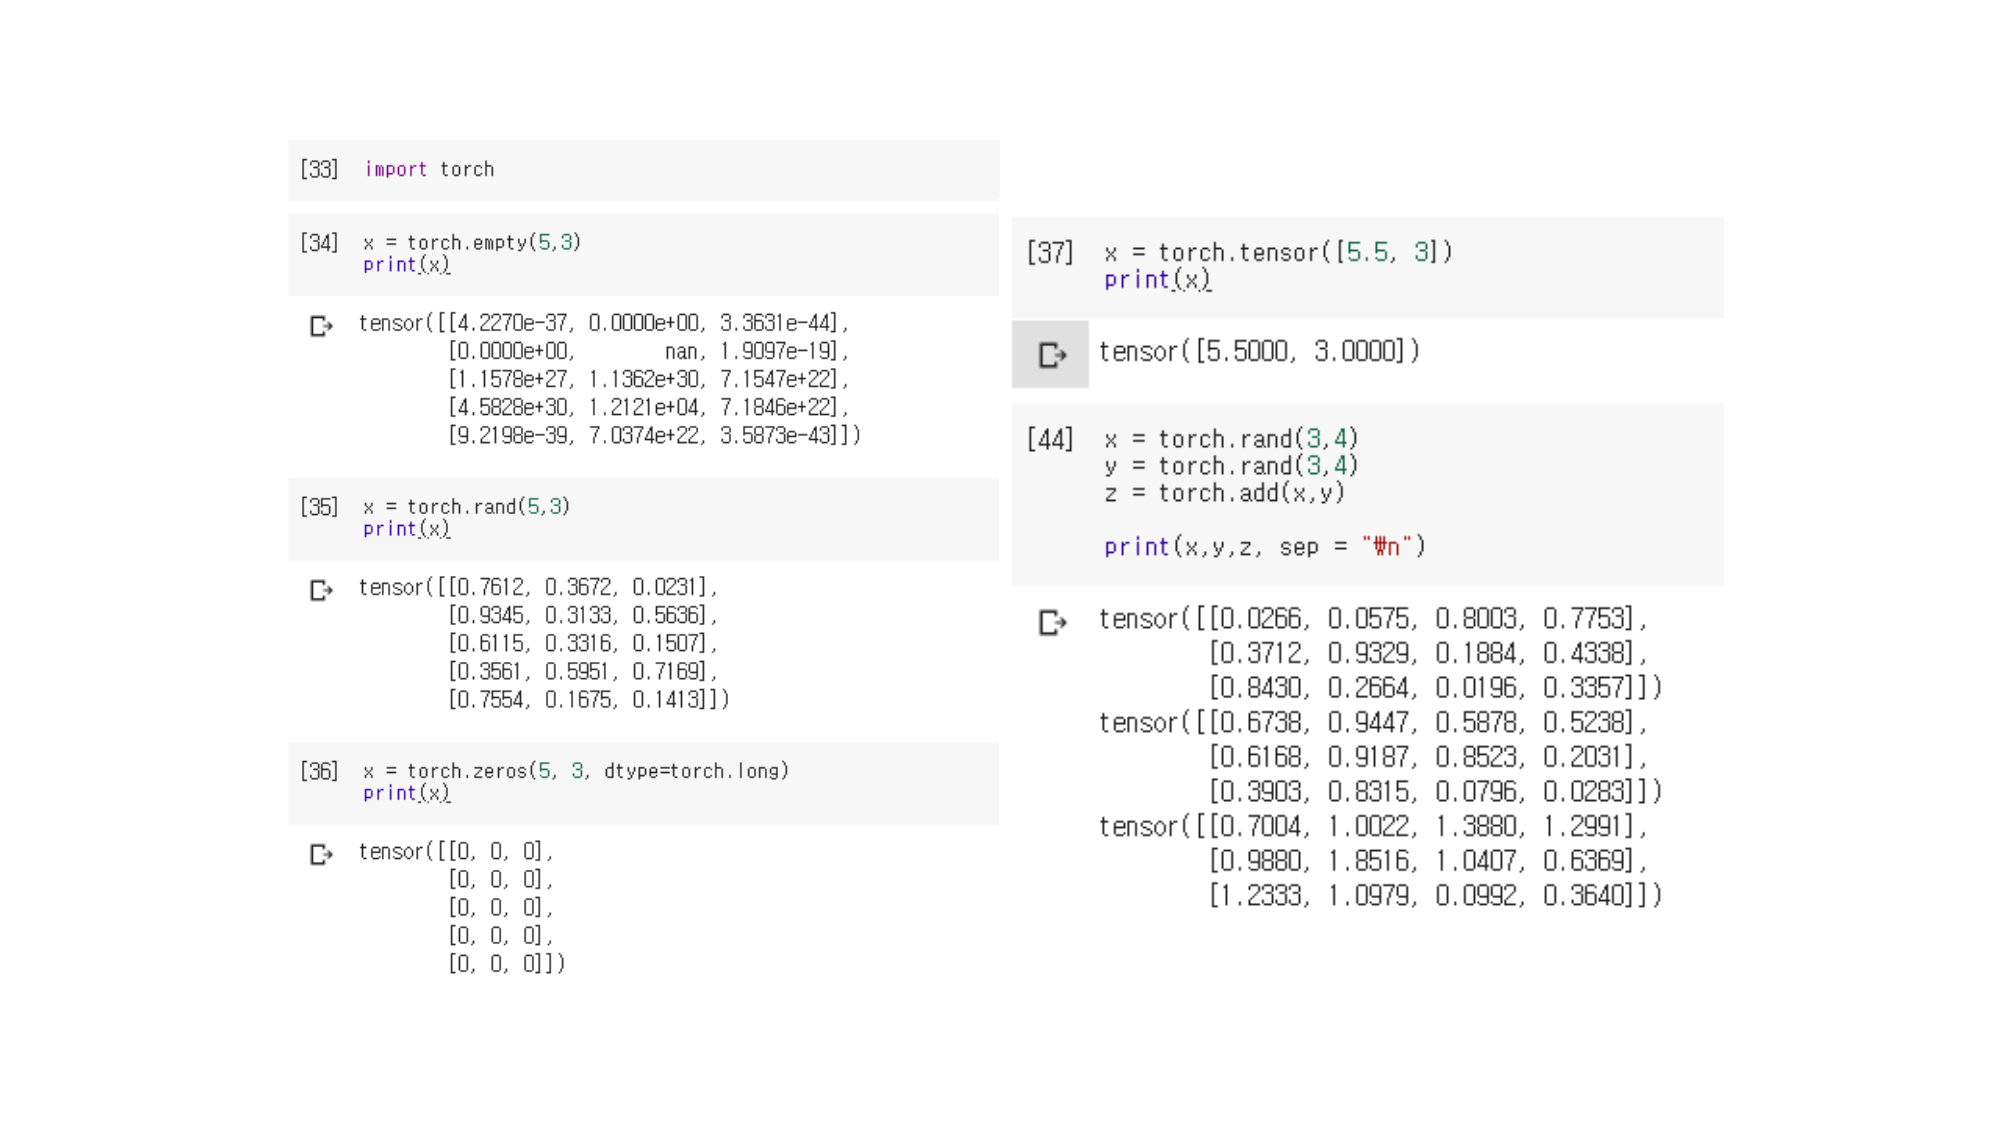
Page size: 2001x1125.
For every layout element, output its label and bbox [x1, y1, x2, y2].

picture [276, 131, 1724, 994]
